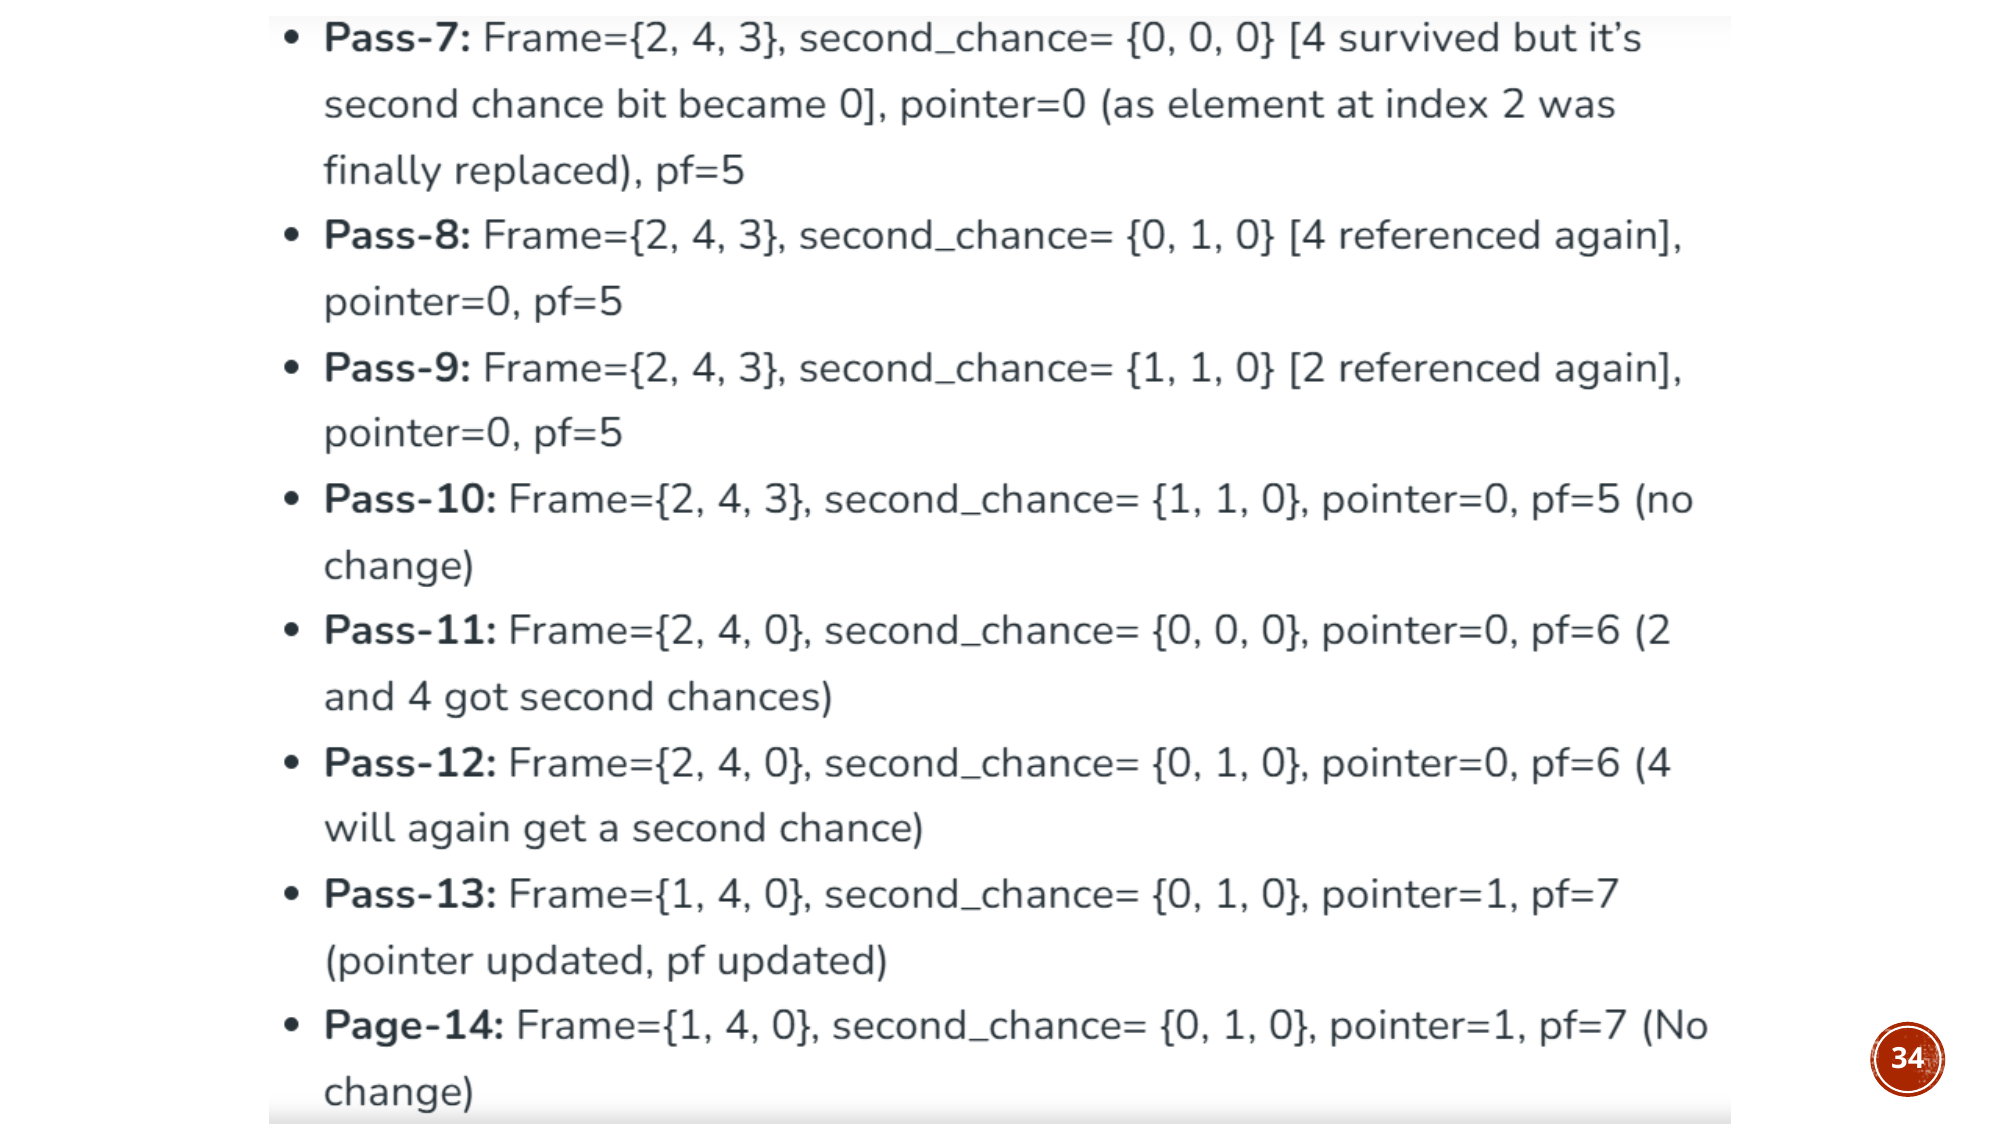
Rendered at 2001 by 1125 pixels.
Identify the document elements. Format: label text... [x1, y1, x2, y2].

picture [1887, 1021, 1929, 1028]
picture [1884, 1089, 1931, 1097]
picture [269, 15, 1731, 1124]
slide_number 34 [1855, 1028, 1961, 1089]
